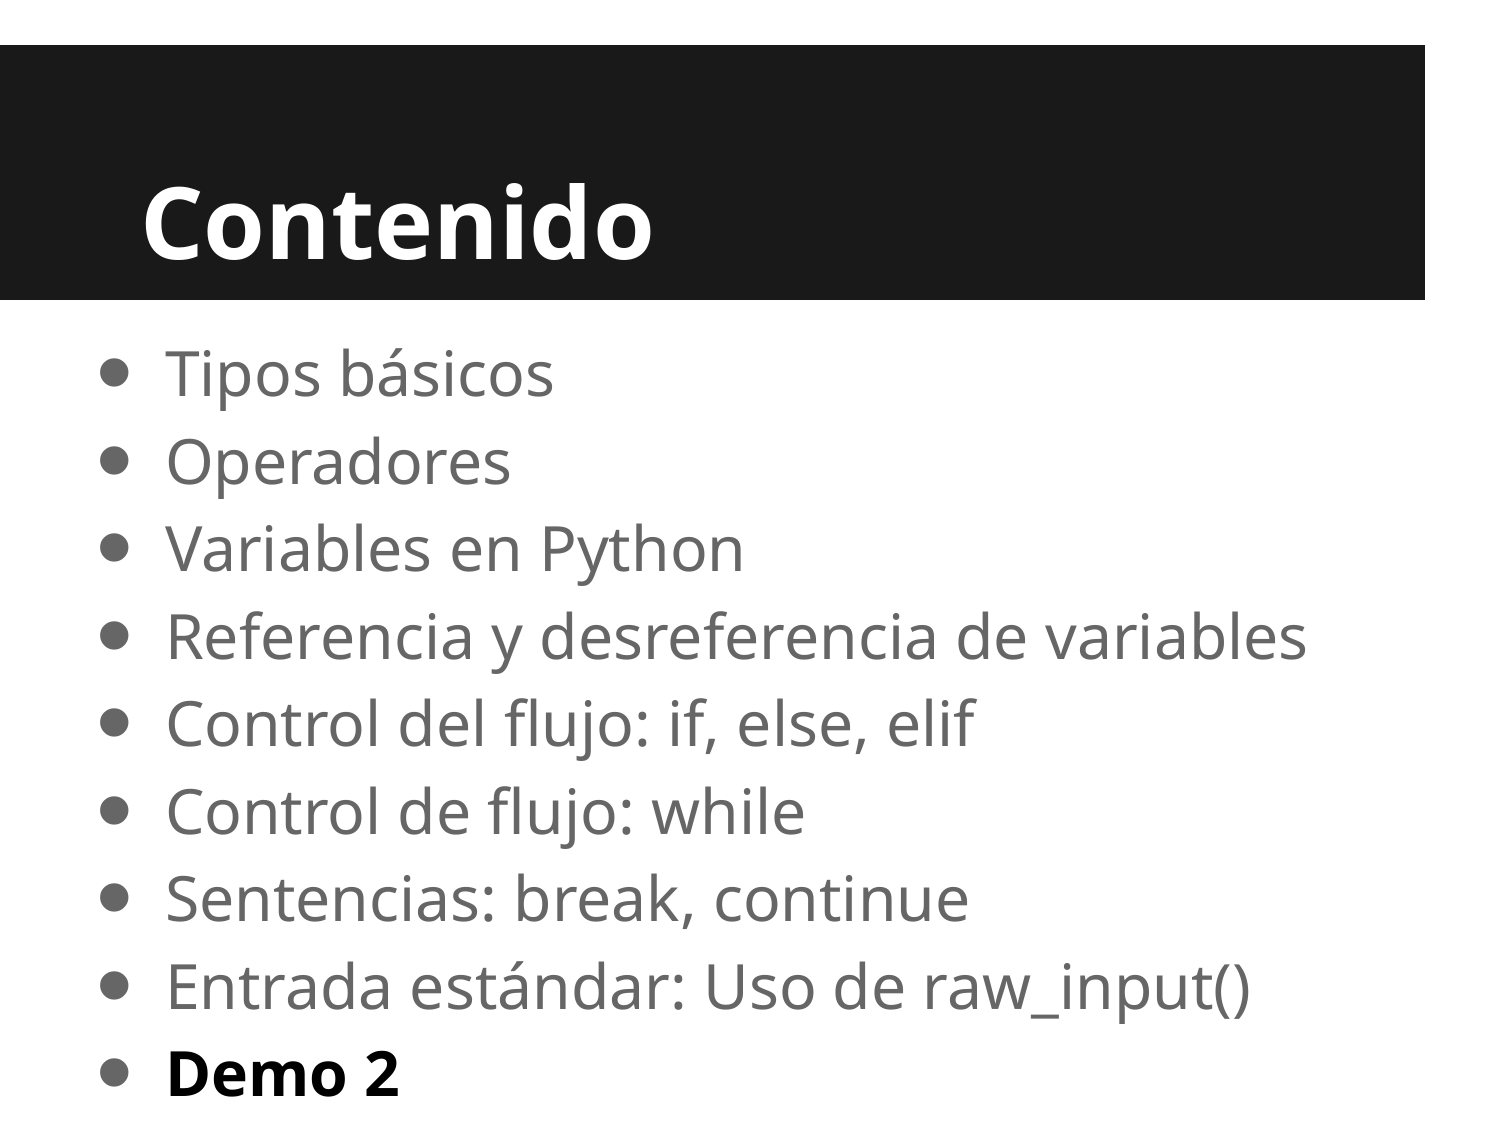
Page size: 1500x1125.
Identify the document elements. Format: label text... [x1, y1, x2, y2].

list Tipos básicos Operadores Variables en Python Referencia y desreferencia de variables Control del flujo: if, else, elif Control de flujo: while Sentencias: break, continue Entrada estándar: Uso de raw_input() Demo 2 [75, 319, 1425, 1078]
title Contenido [75, 45, 1425, 295]
